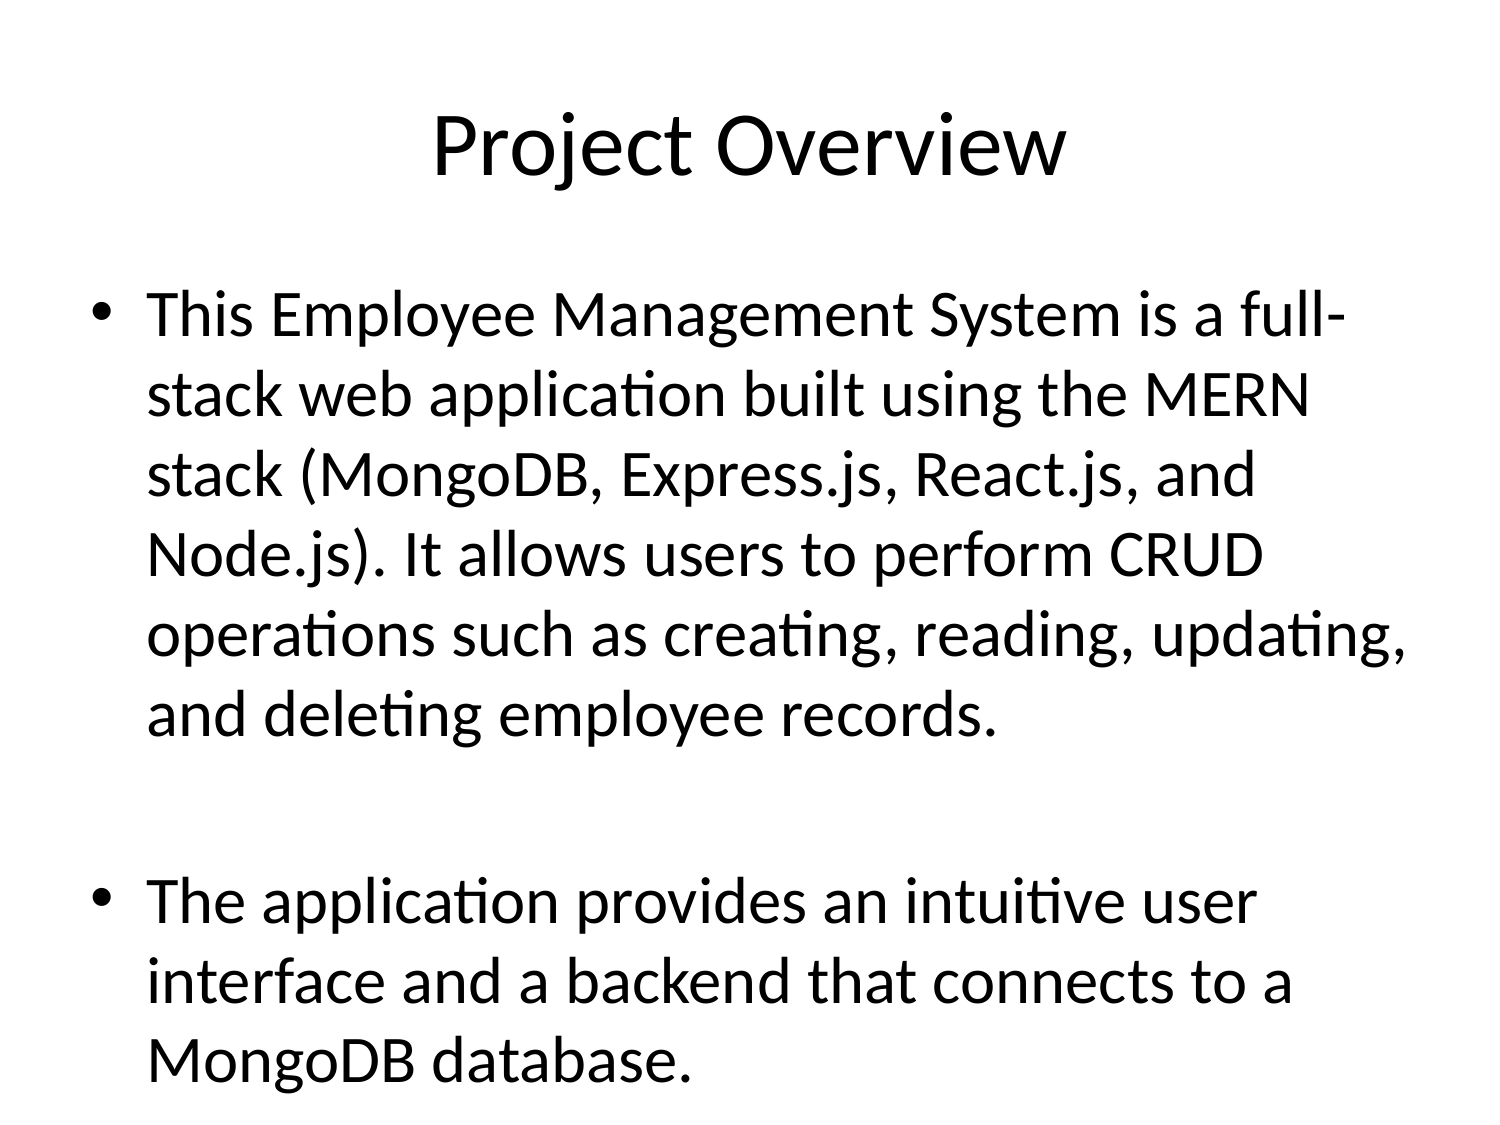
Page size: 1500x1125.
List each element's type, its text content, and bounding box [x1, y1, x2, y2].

list This Employee Management System is a full-stack web application built using the MERN stack (MongoDB, Express.js, React.js, and Node.js). It allows users to perform CRUD operations such as creating, reading, updating, and deleting employee records. The application provides an intuitive user interface and a backend that connects to a MongoDB database. [75, 262, 1425, 1005]
title Project Overview [75, 45, 1425, 233]
